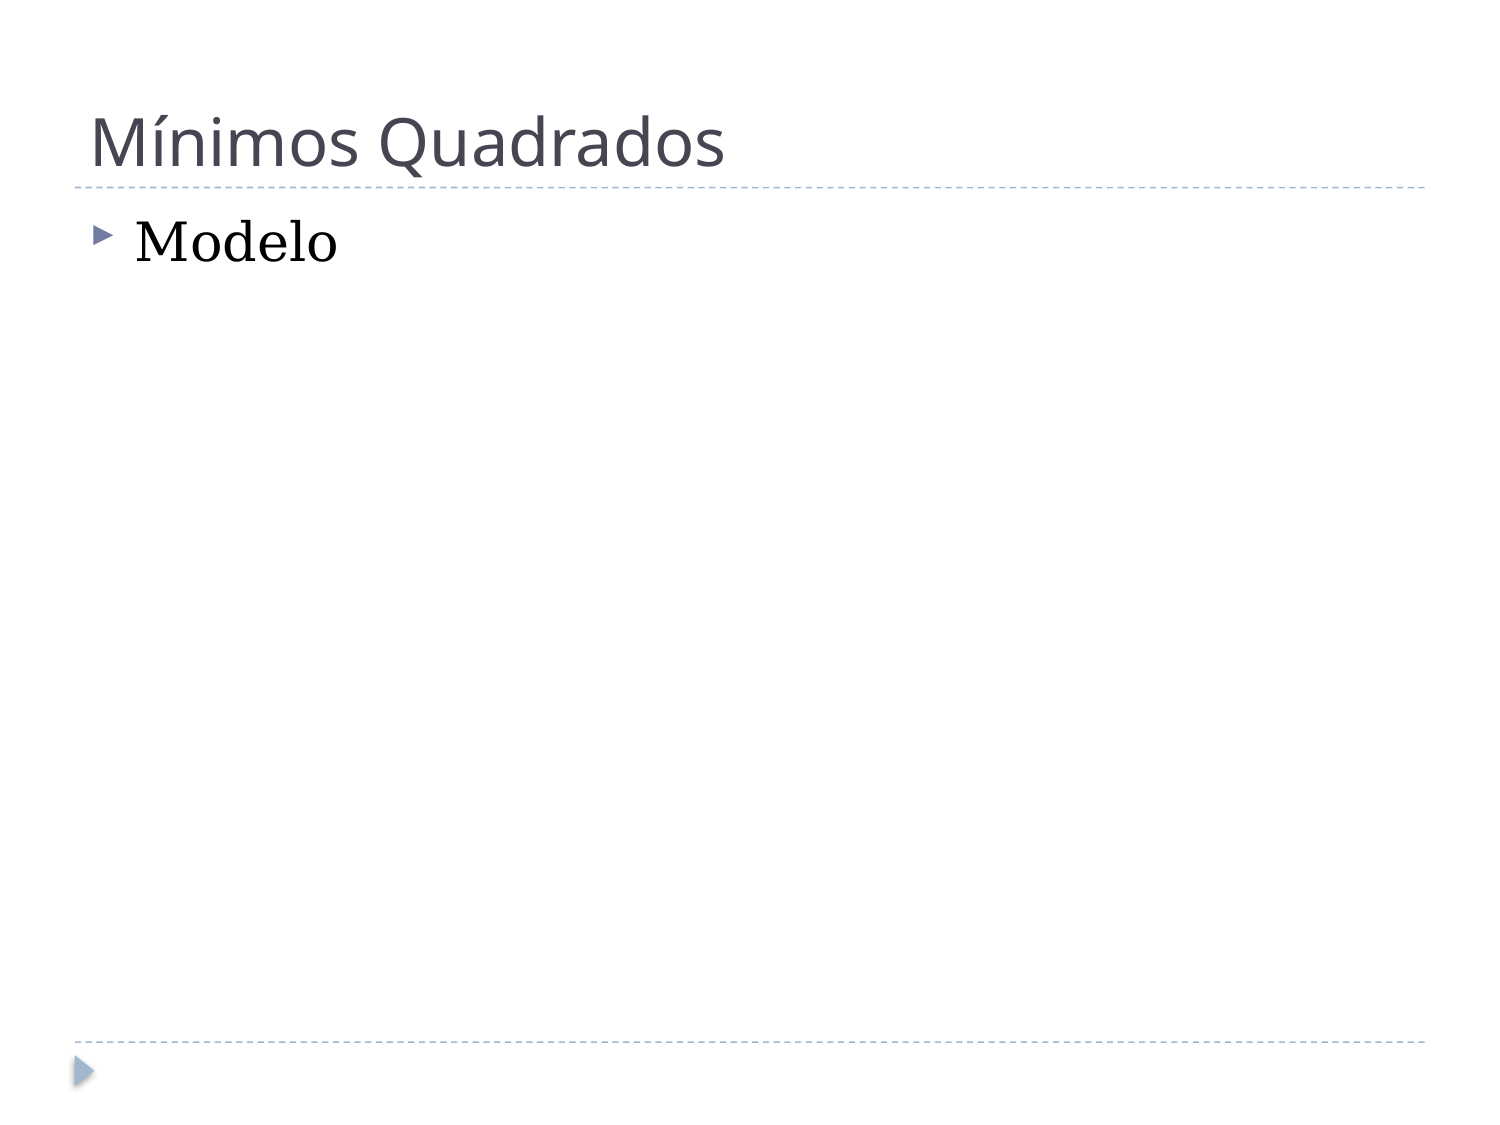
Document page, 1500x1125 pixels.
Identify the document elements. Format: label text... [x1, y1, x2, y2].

title Mínimos Quadrados [75, 24, 1425, 188]
